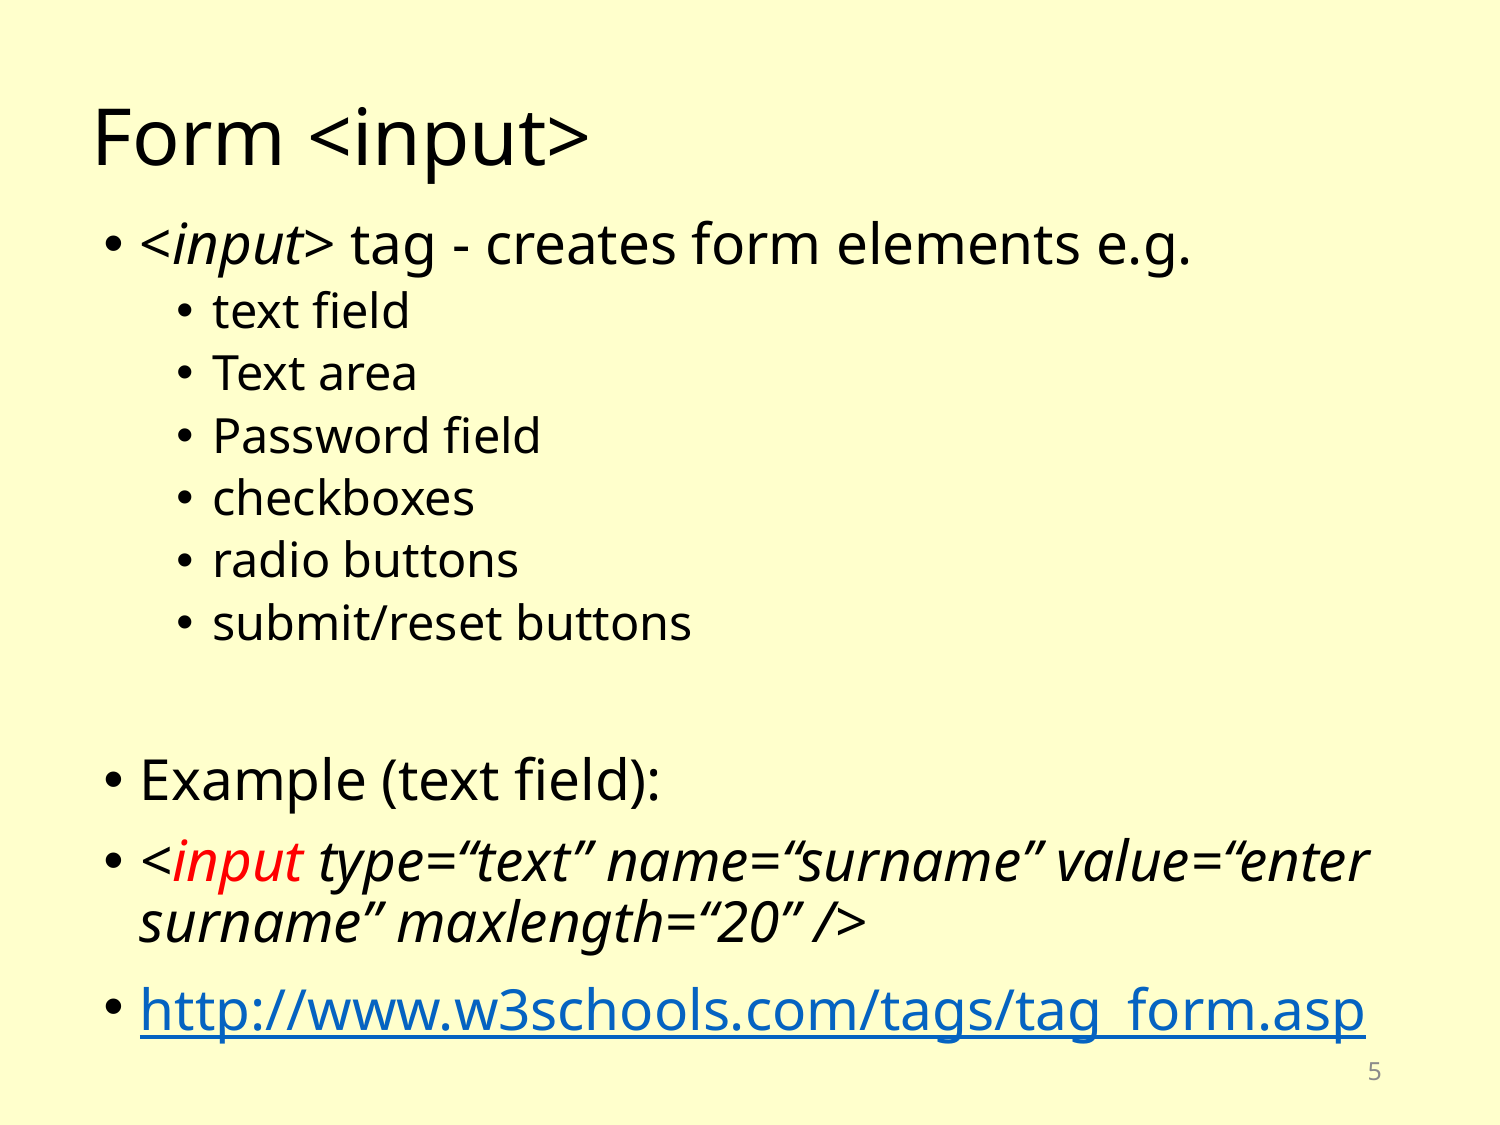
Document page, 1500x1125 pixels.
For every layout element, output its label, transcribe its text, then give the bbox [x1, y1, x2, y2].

title Form <input> [76, 90, 1229, 191]
slide_number 5 [1059, 1042, 1397, 1103]
list <input> tag - creates form elements e.g. text field Text area Password field checkboxes radio buttons submit/reset buttons Example (text field): <input type=“text” name=“surname” value=“enter surname” maxlength=“20” /> http://www.w3schools.com/tags/tag_form.asp [88, 208, 1412, 1059]
